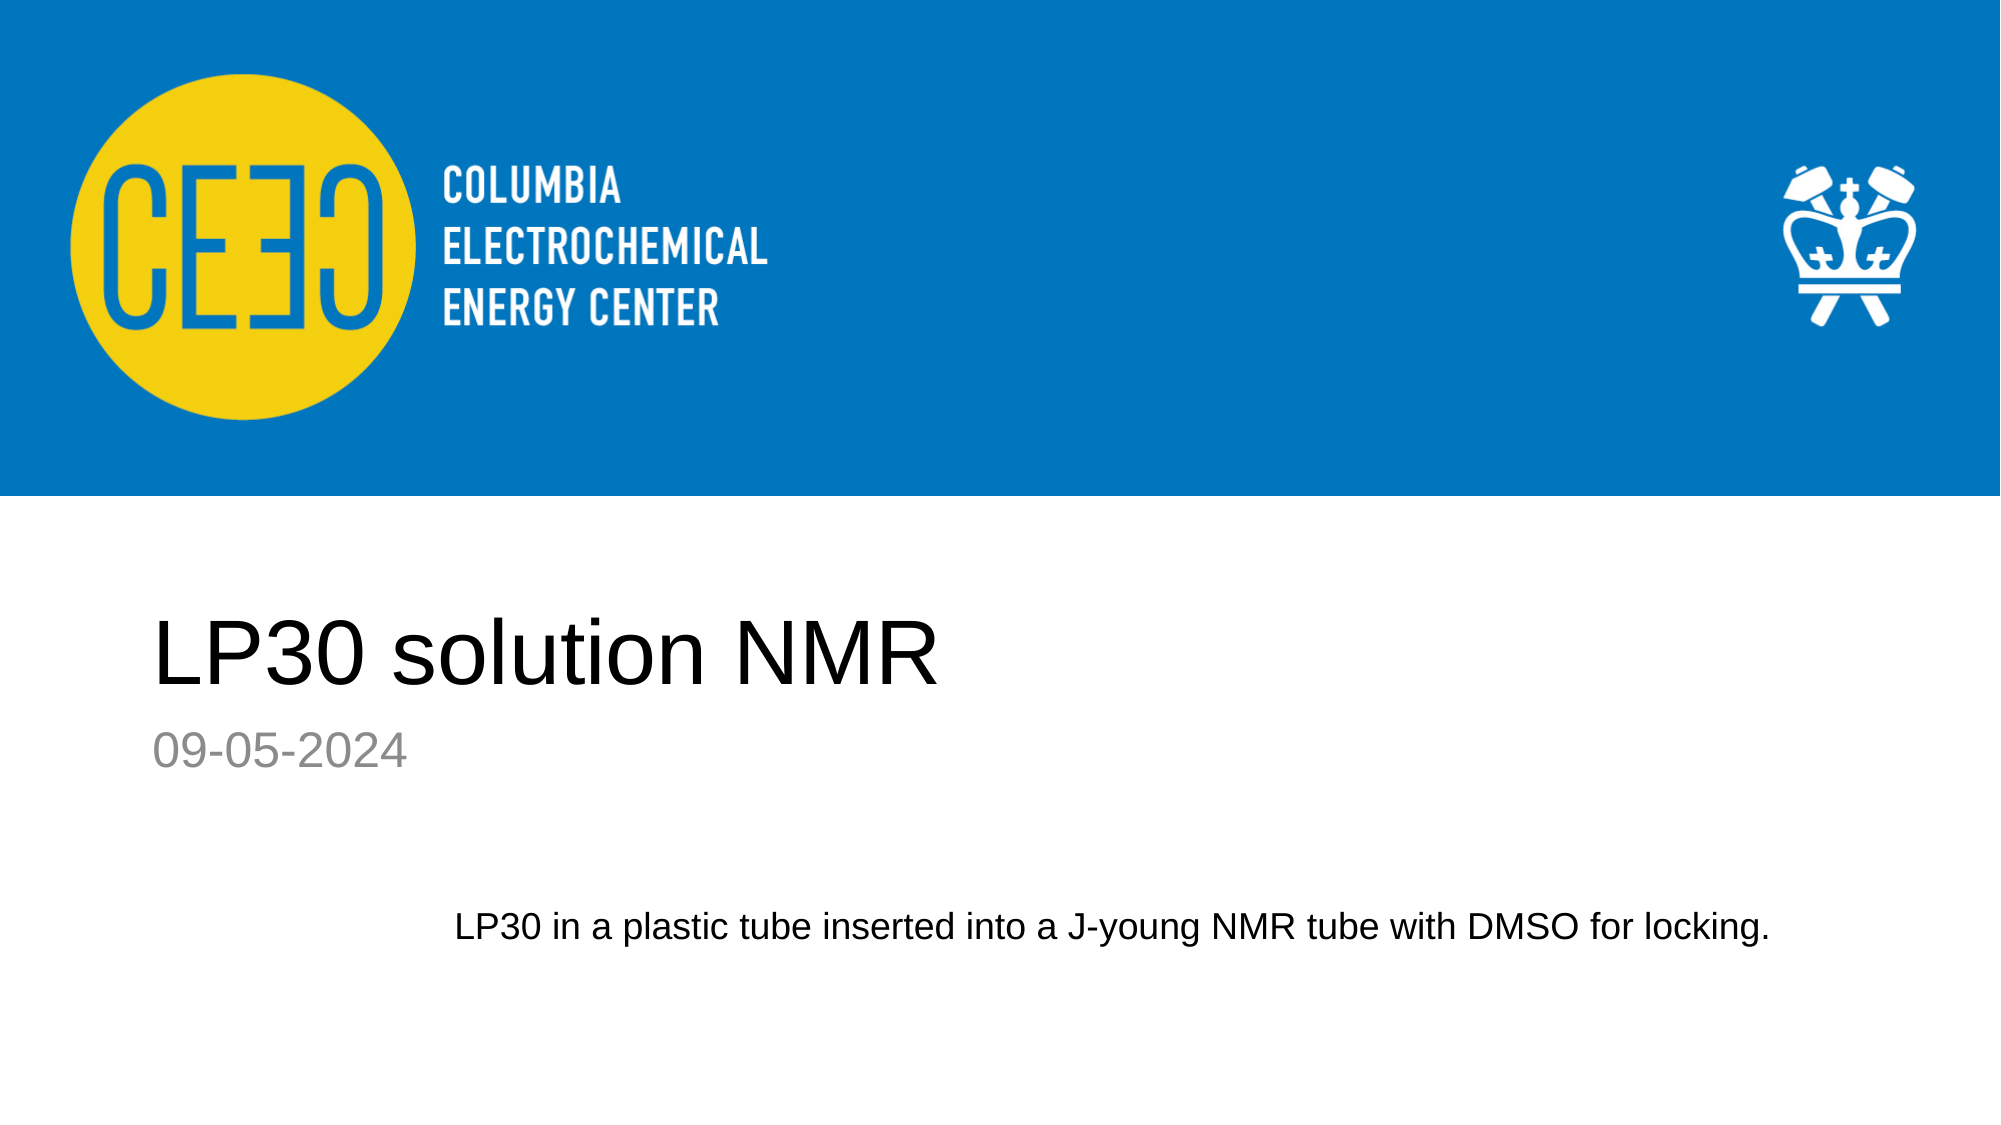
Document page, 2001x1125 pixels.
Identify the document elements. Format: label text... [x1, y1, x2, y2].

text_box LP30 in a plastic tube inserted into a J-young NMR tube with DMSO for locking. [439, 894, 1787, 954]
picture [0, 0, 2000, 496]
title LP30 solution NMR [137, 511, 1863, 713]
list 09-05-2024 [137, 716, 1863, 895]
